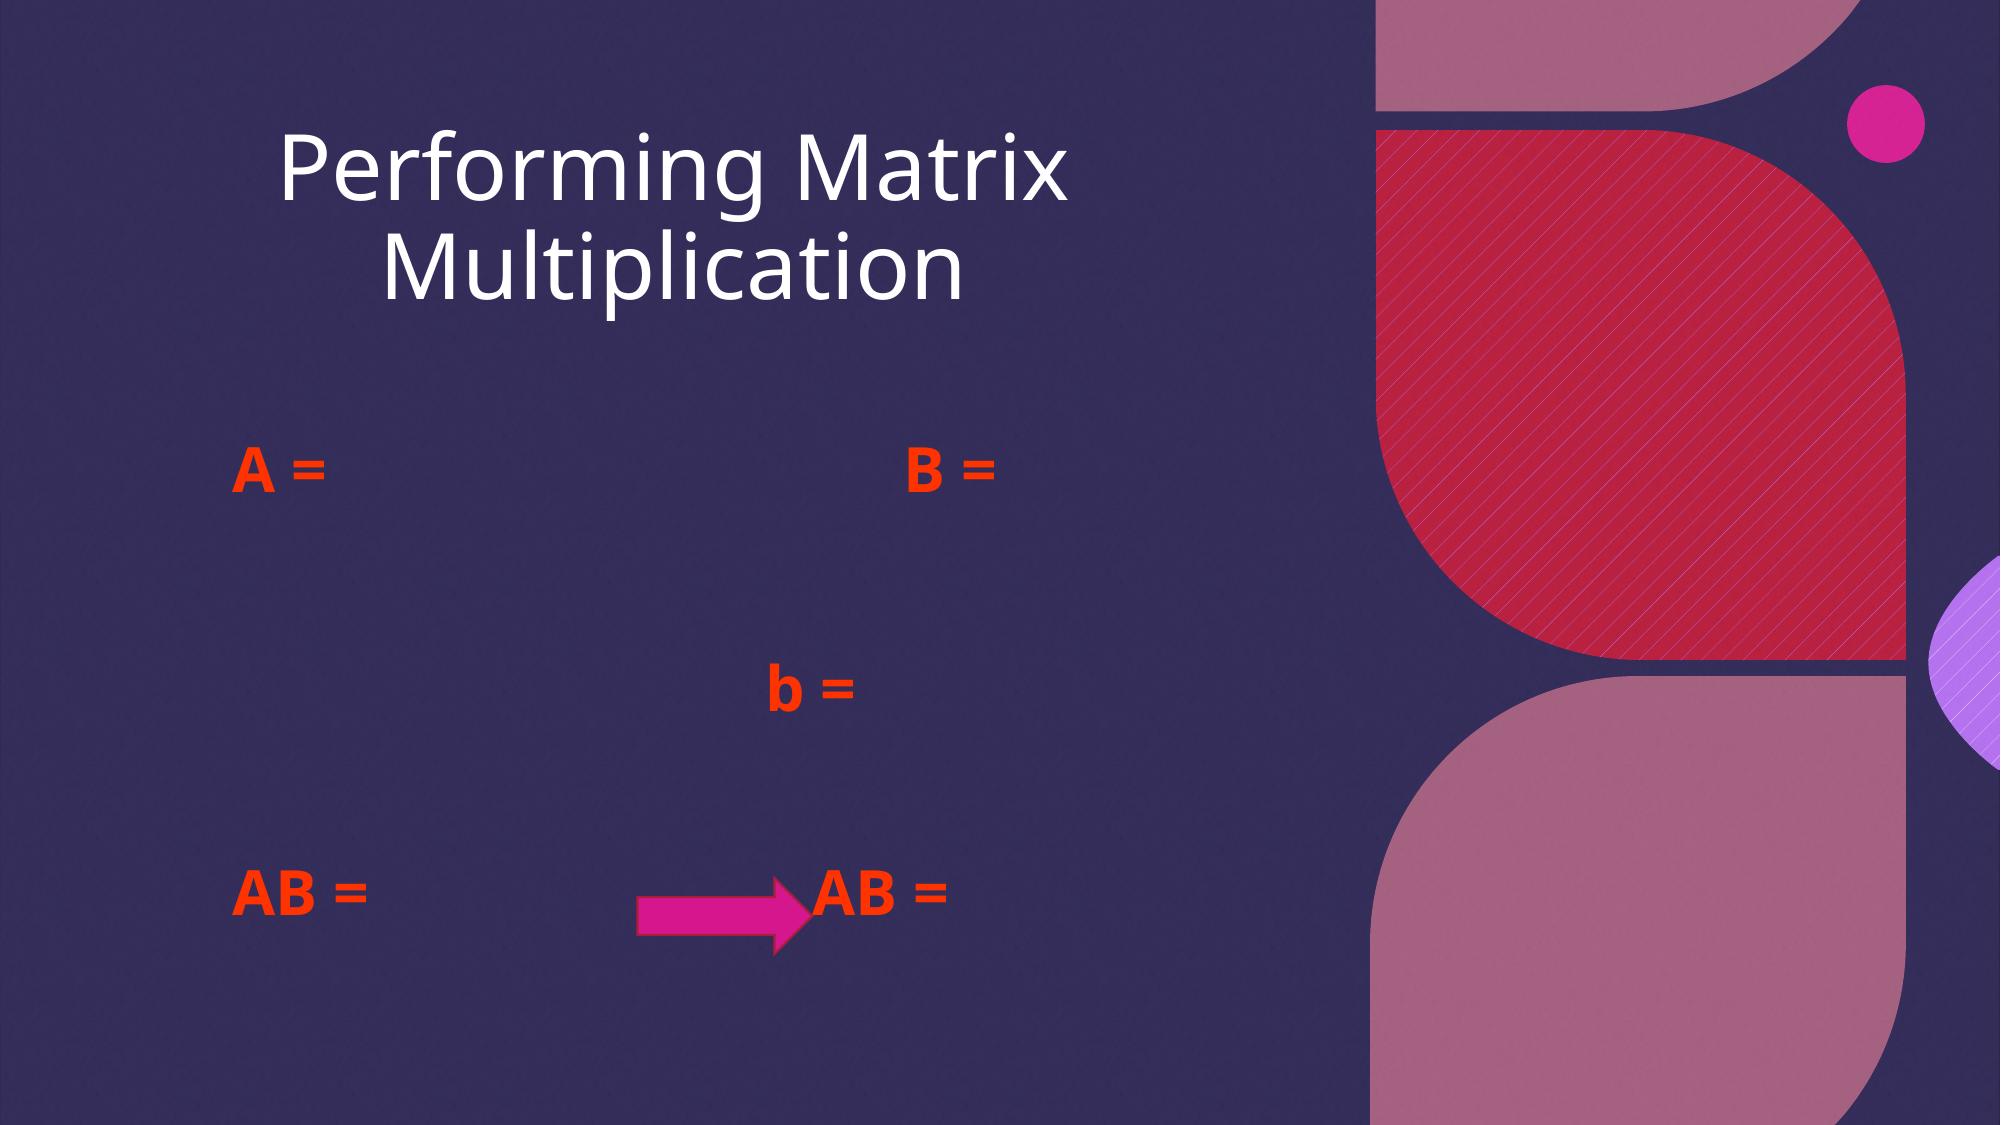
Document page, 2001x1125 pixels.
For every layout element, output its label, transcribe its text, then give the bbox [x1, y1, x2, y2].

title Performing Matrix Multiplication [27, 109, 1320, 327]
text_box [636, 875, 814, 957]
